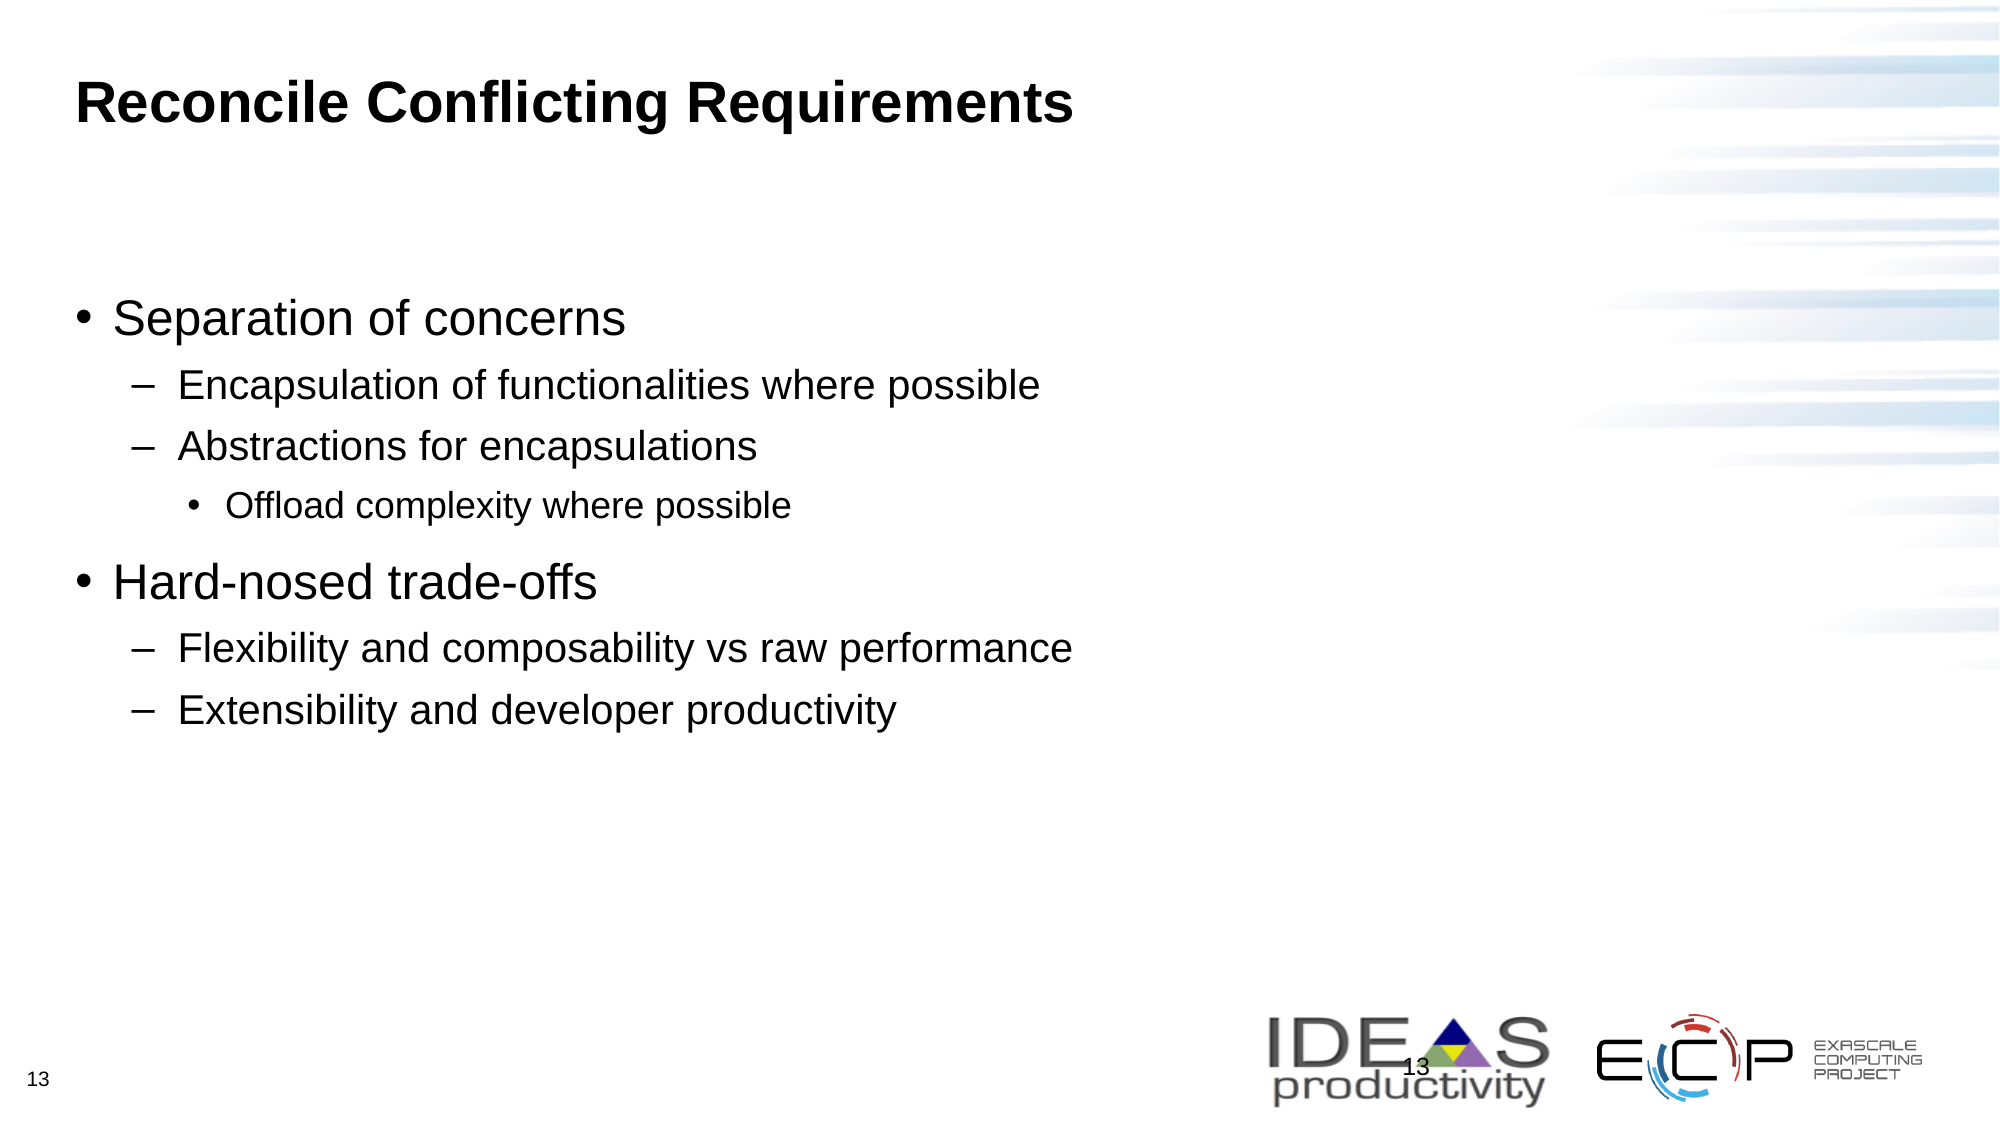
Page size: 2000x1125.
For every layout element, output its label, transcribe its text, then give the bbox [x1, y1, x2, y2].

picture [1597, 1014, 1922, 1102]
picture [1257, 1009, 1560, 1115]
list Separation of concerns Encapsulation of functionalities where possible Abstractions for encapsulations Offload complexity where possible Hard-nosed trade-offs Flexibility and composability vs raw performance Extensibility and developer productivity [59, 284, 1926, 950]
slide_number 13 [1387, 1042, 1463, 1088]
picture [1531, 0, 2000, 669]
title Reconcile Conflicting Requirements [59, 67, 1926, 218]
